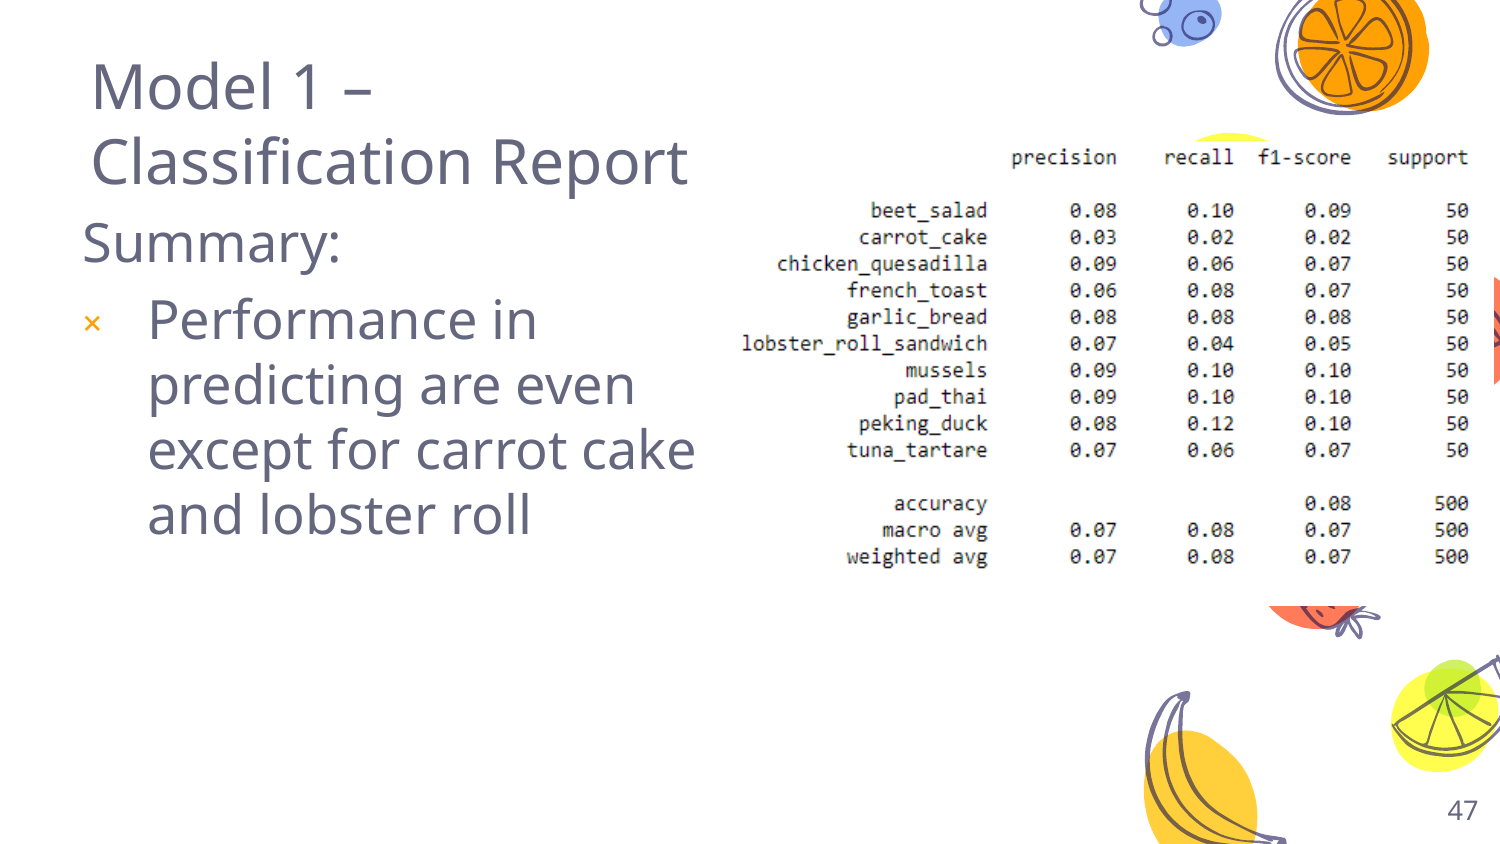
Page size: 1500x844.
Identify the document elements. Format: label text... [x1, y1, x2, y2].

slide_number 47 [1403, 779, 1494, 844]
list Summary: Performance in predicting are even except for carrot cake and lobster roll [57, 192, 737, 830]
title Model 1 – Classification Report [75, 71, 777, 192]
picture [736, 141, 1494, 606]
